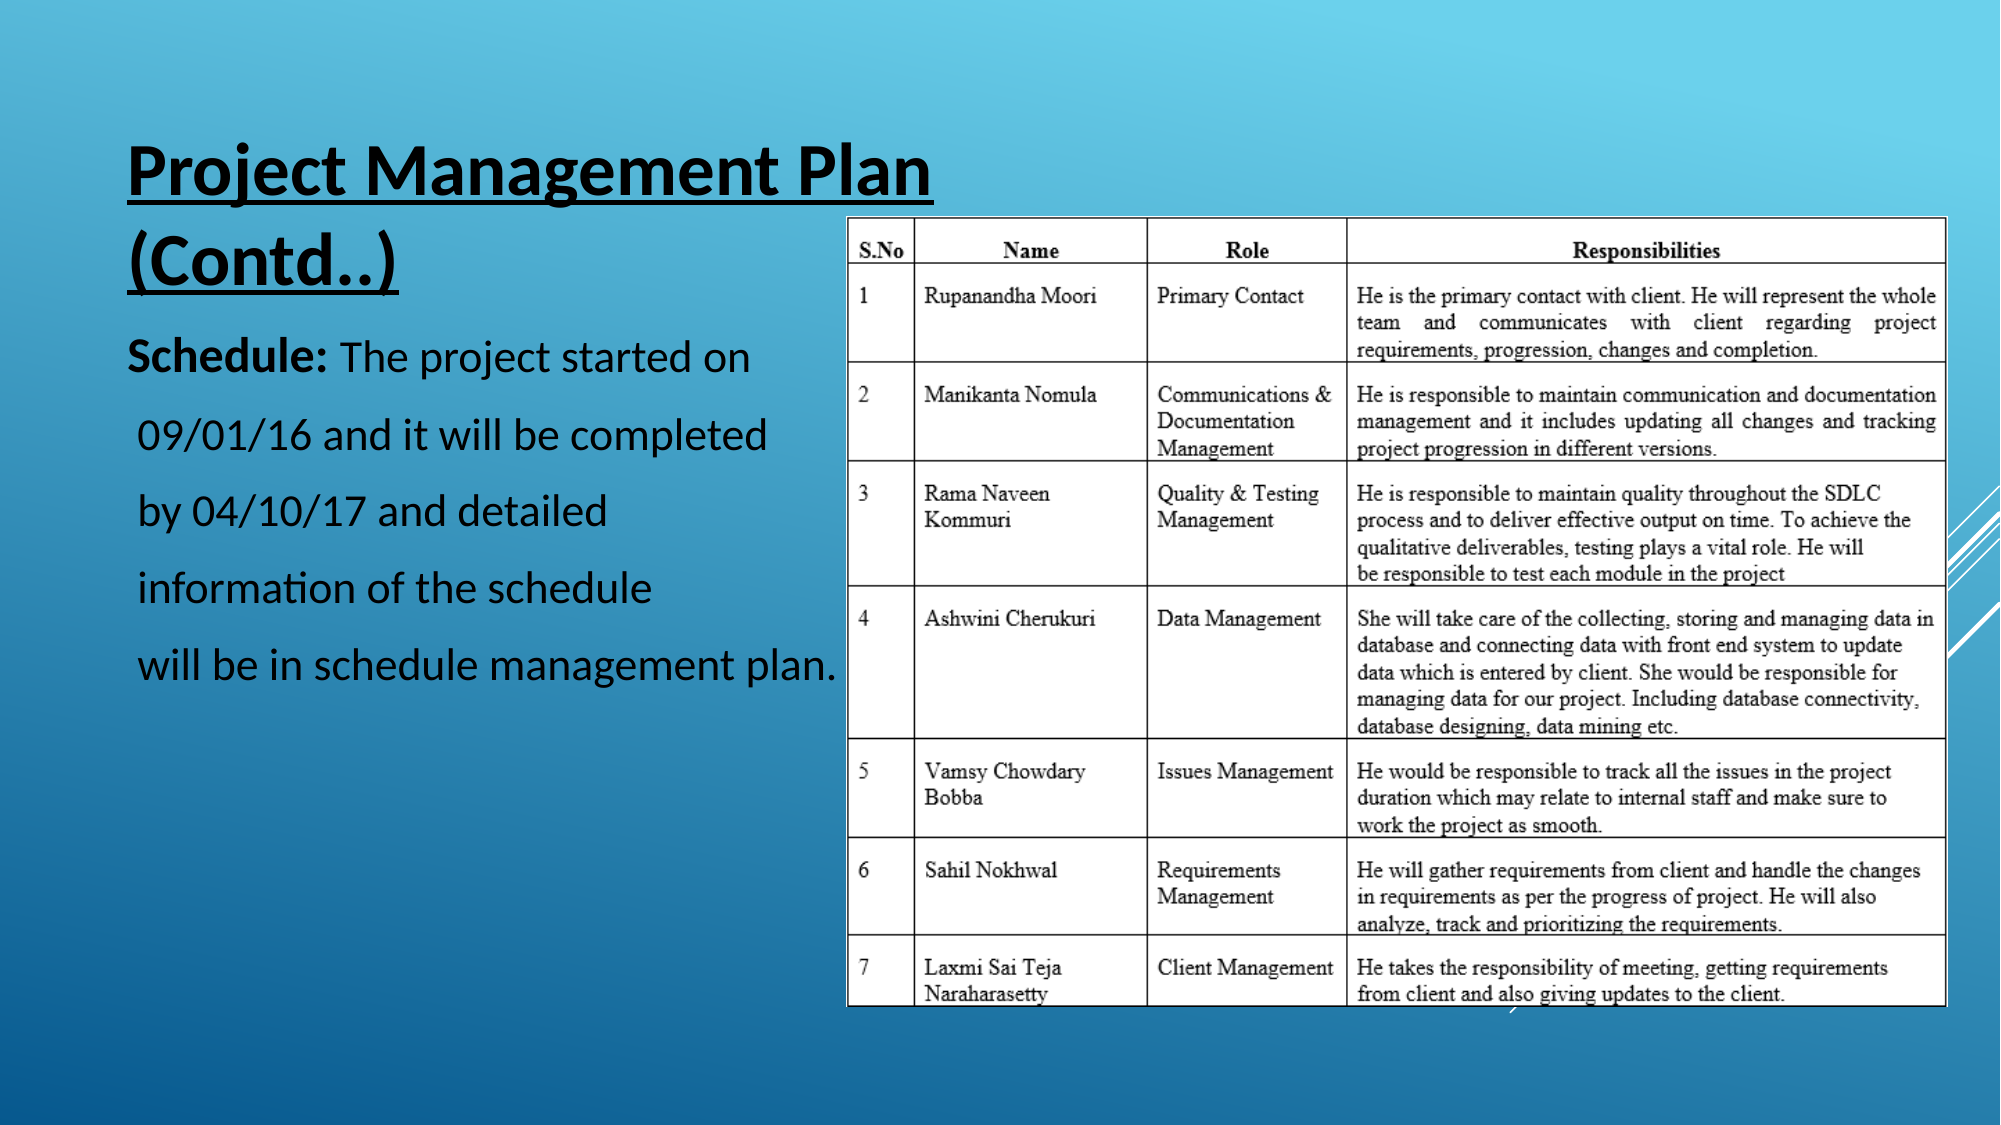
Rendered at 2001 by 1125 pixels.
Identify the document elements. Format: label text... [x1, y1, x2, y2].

picture [845, 216, 1949, 1007]
list Project Management Plan (Contd..) Schedule: The project started on 09/01/16 and it will be completed by 04/10/17 and detailed information of the schedule will be in schedule management plan. [112, 112, 1928, 1007]
